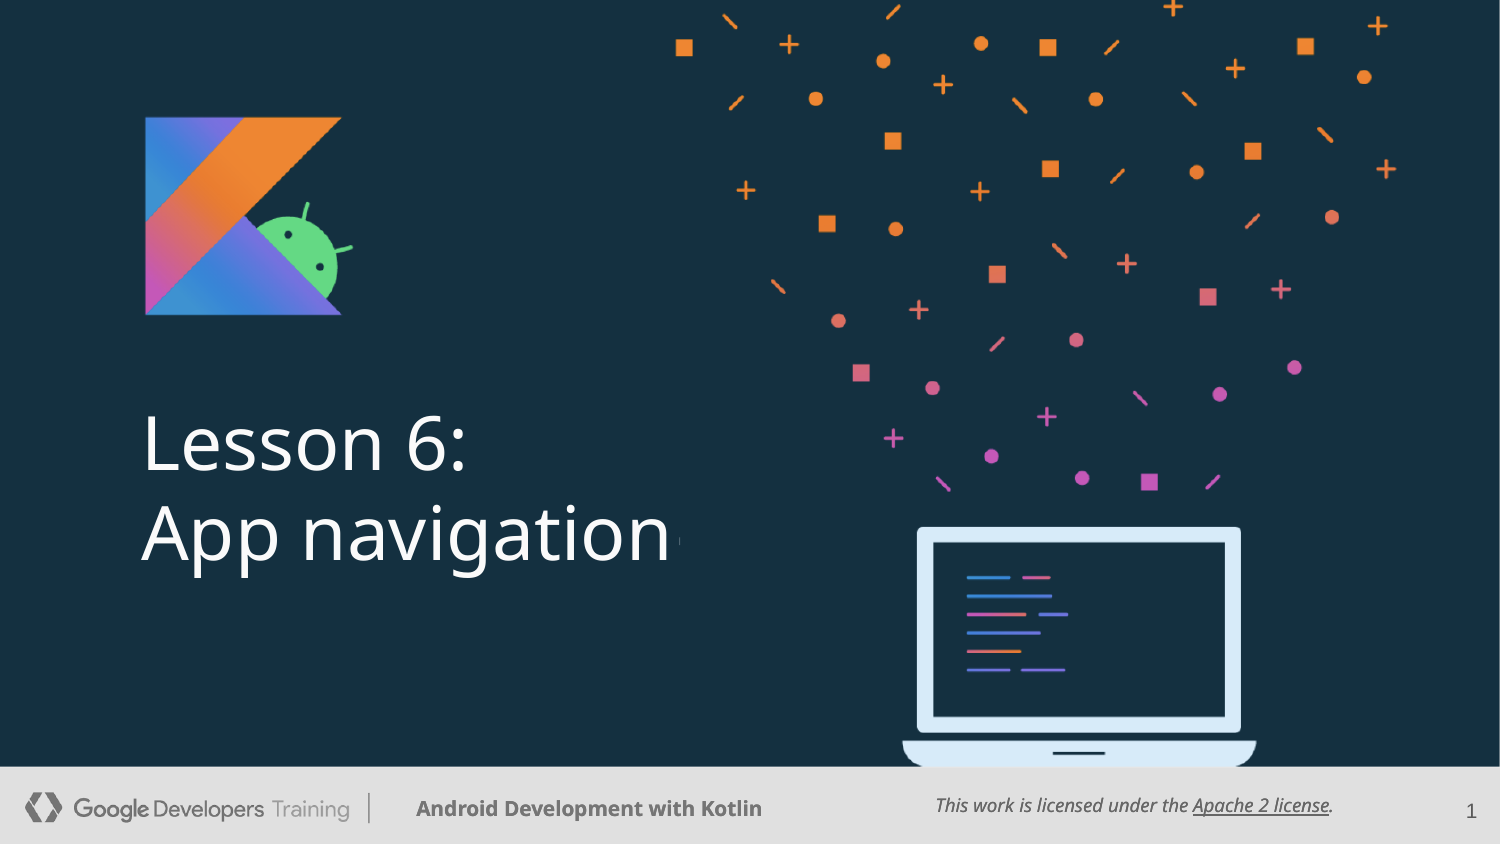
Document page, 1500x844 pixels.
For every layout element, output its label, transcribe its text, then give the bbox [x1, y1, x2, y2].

picture [0, 0, 1500, 844]
slide_number 1 [1402, 777, 1493, 842]
